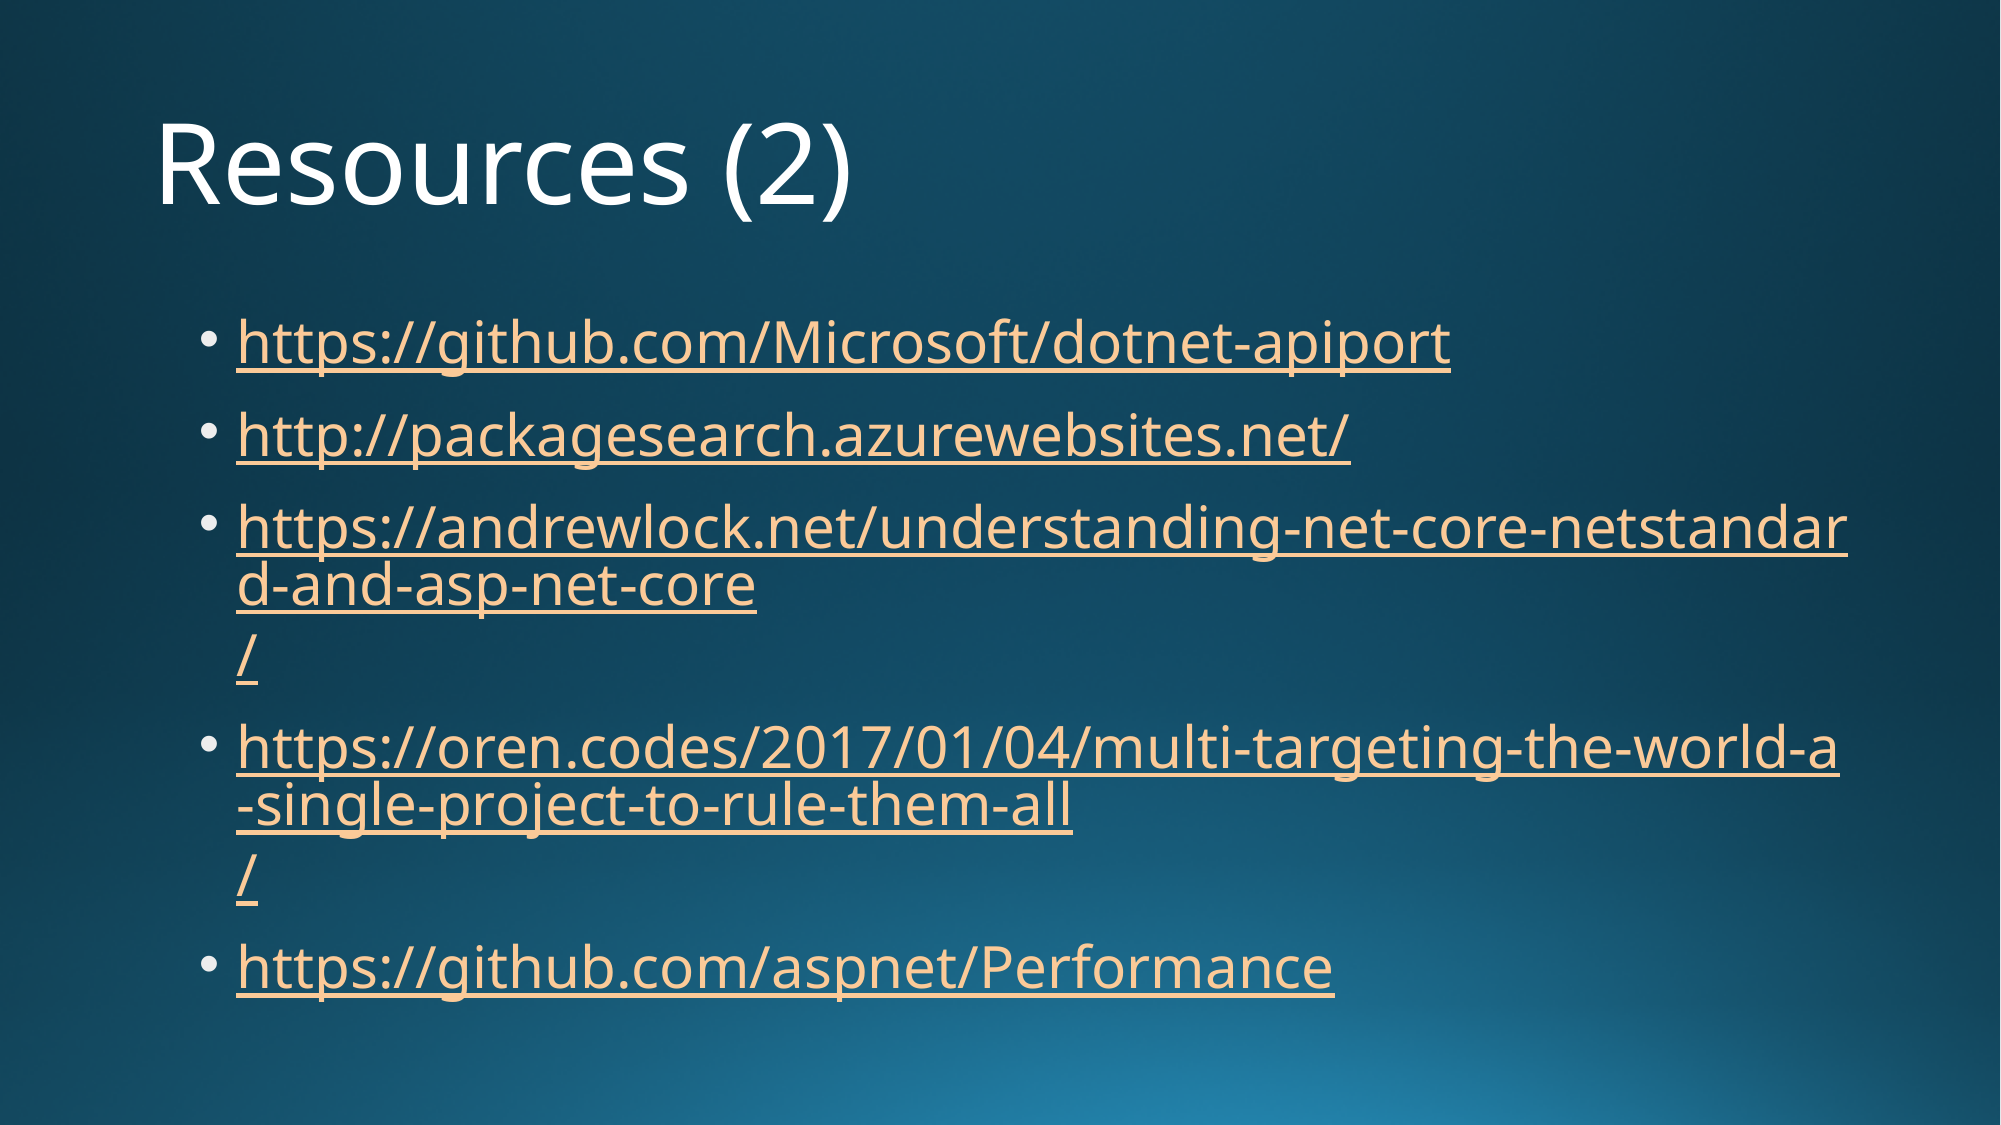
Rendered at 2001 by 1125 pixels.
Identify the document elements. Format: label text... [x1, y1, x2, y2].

title Resources (2) [137, 59, 1863, 278]
list https://github.com/Microsoft/dotnet-apiport http://packagesearch.azurewebsites.net/ https://andrewlock.net/understanding-net-core-netstandard-and-asp-net-core/ https://oren.codes/2017/01/04/multi-targeting-the-world-a-single-project-to-rule-them-all/ https://github.com/aspnet/Performance [183, 299, 1863, 1014]
picture [0, 0, 2001, 1125]
